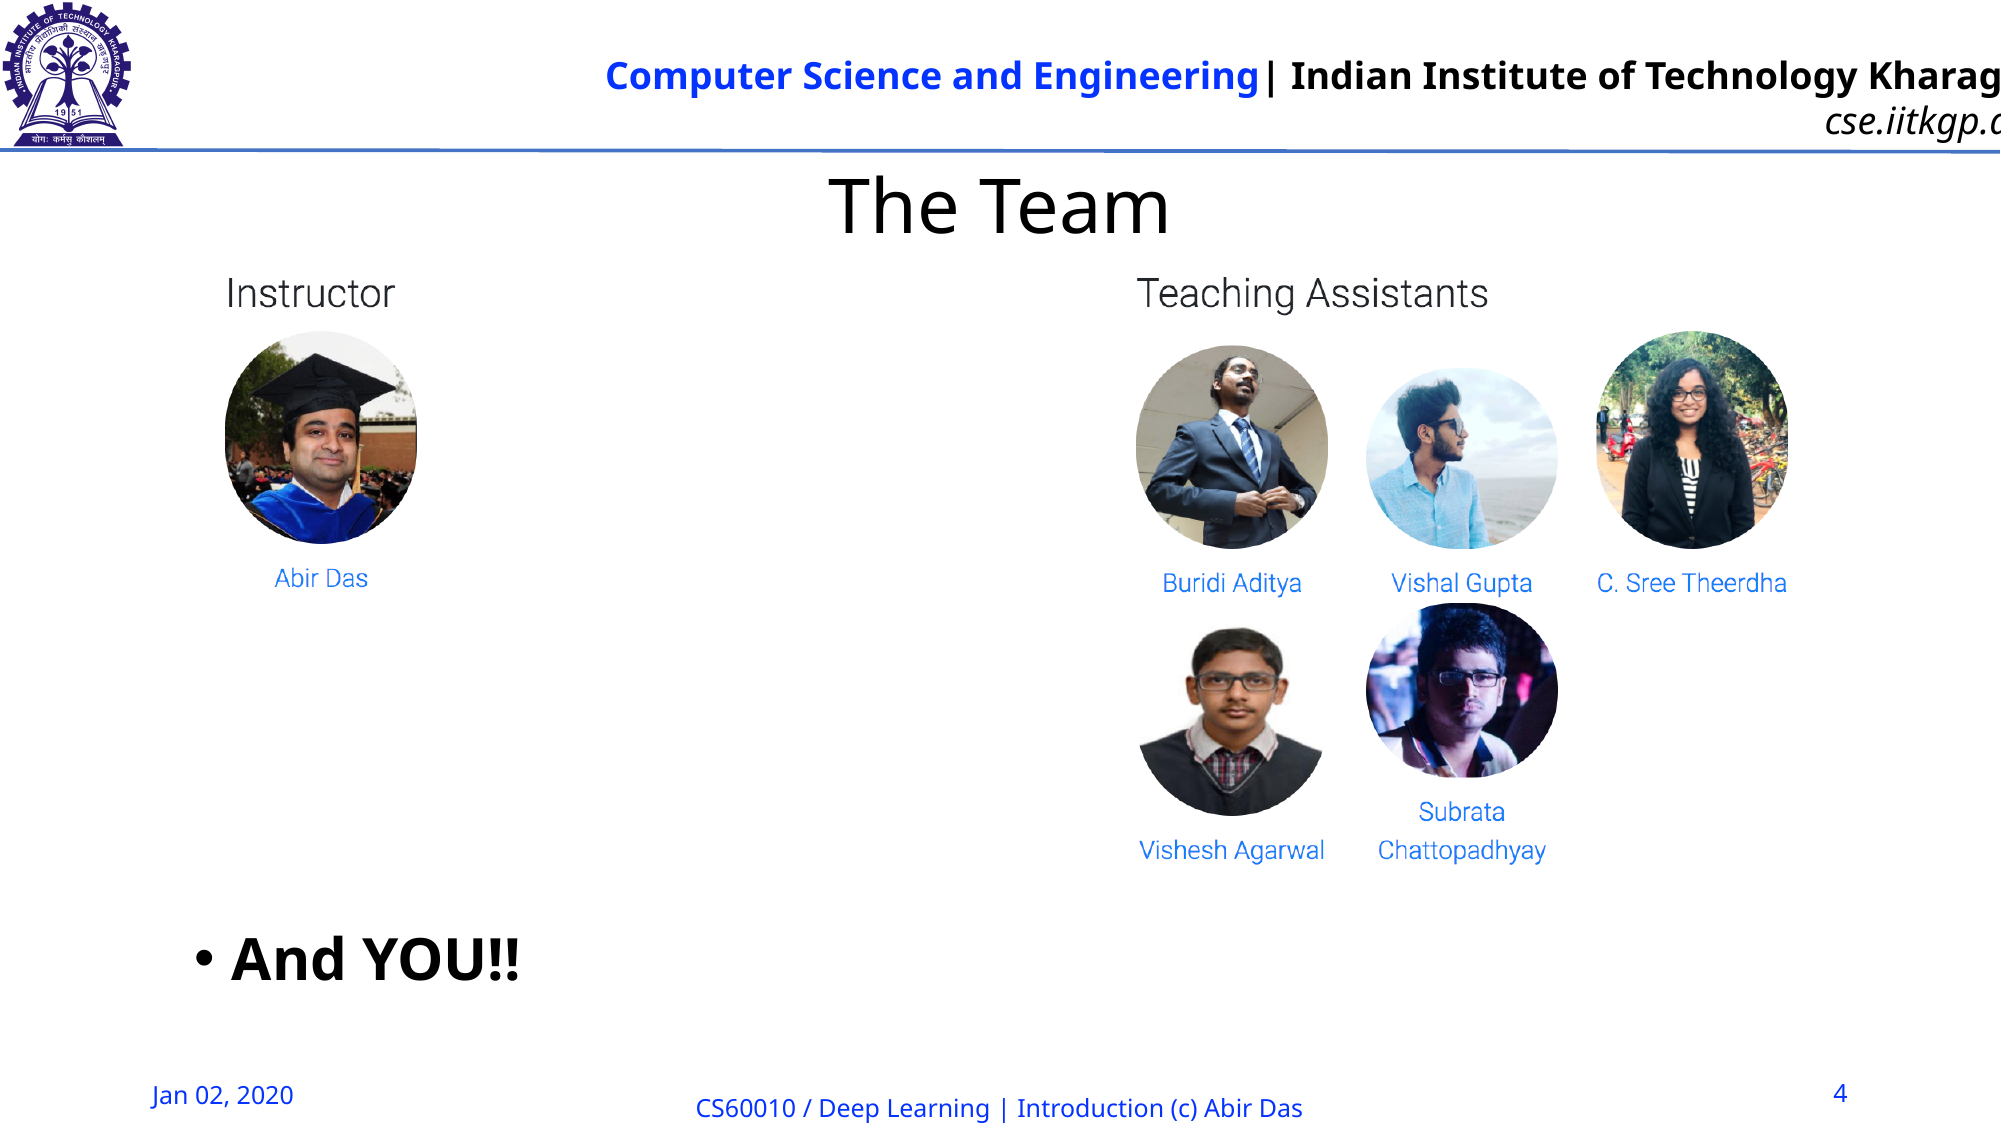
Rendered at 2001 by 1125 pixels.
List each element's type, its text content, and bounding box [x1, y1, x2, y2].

picture [193, 249, 1799, 878]
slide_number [137, 1065, 331, 1125]
footer CS60010 / Deep Learning | Introduction (c) Abir Das [331, 1077, 1670, 1125]
picture [2, 2, 131, 147]
text_box And YOU!! [179, 826, 1033, 1052]
slide_number 4 [1733, 1065, 1863, 1125]
title The Team [406, 108, 1593, 249]
